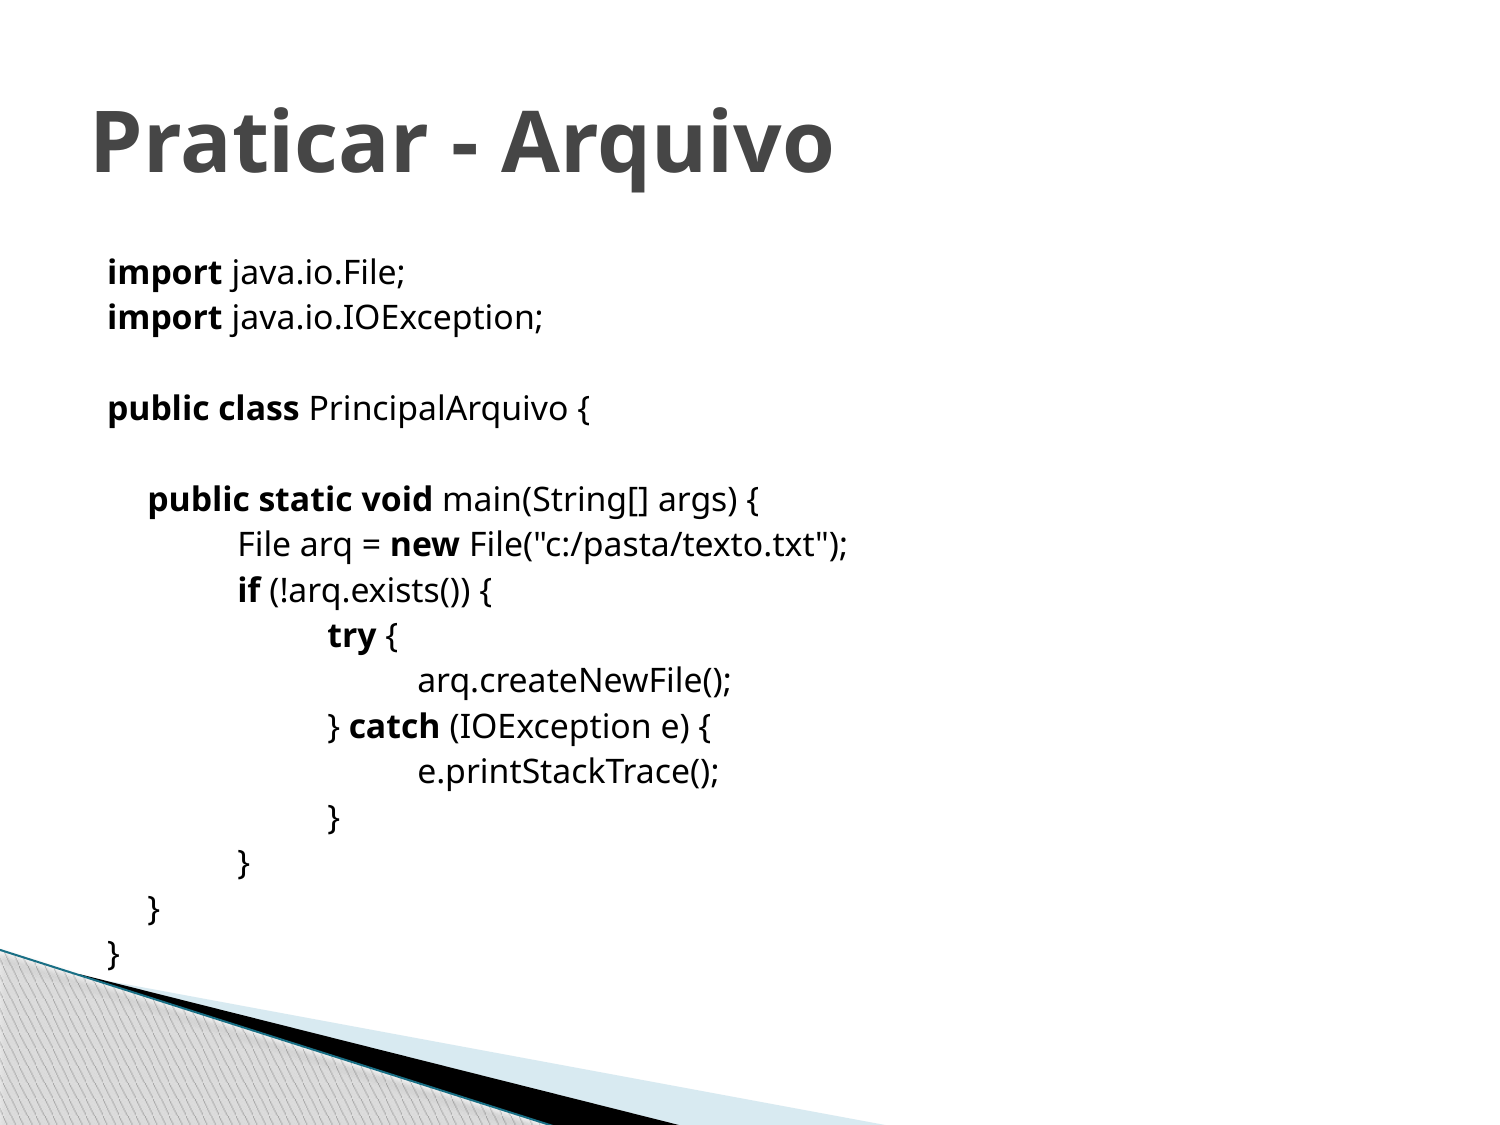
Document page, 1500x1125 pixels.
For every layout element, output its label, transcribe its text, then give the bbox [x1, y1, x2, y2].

list import java.io.File; import java.io.IOException; public class PrincipalArquivo { public static void main(String[] args) { File arq = new File("c:/pasta/texto.txt"); if (!arq.exists()) { try { arq.createNewFile(); } catch (IOException e) { e.printStackTrace(); } } } } [75, 243, 1425, 986]
title Praticar - Arquivo [75, 45, 1425, 233]
